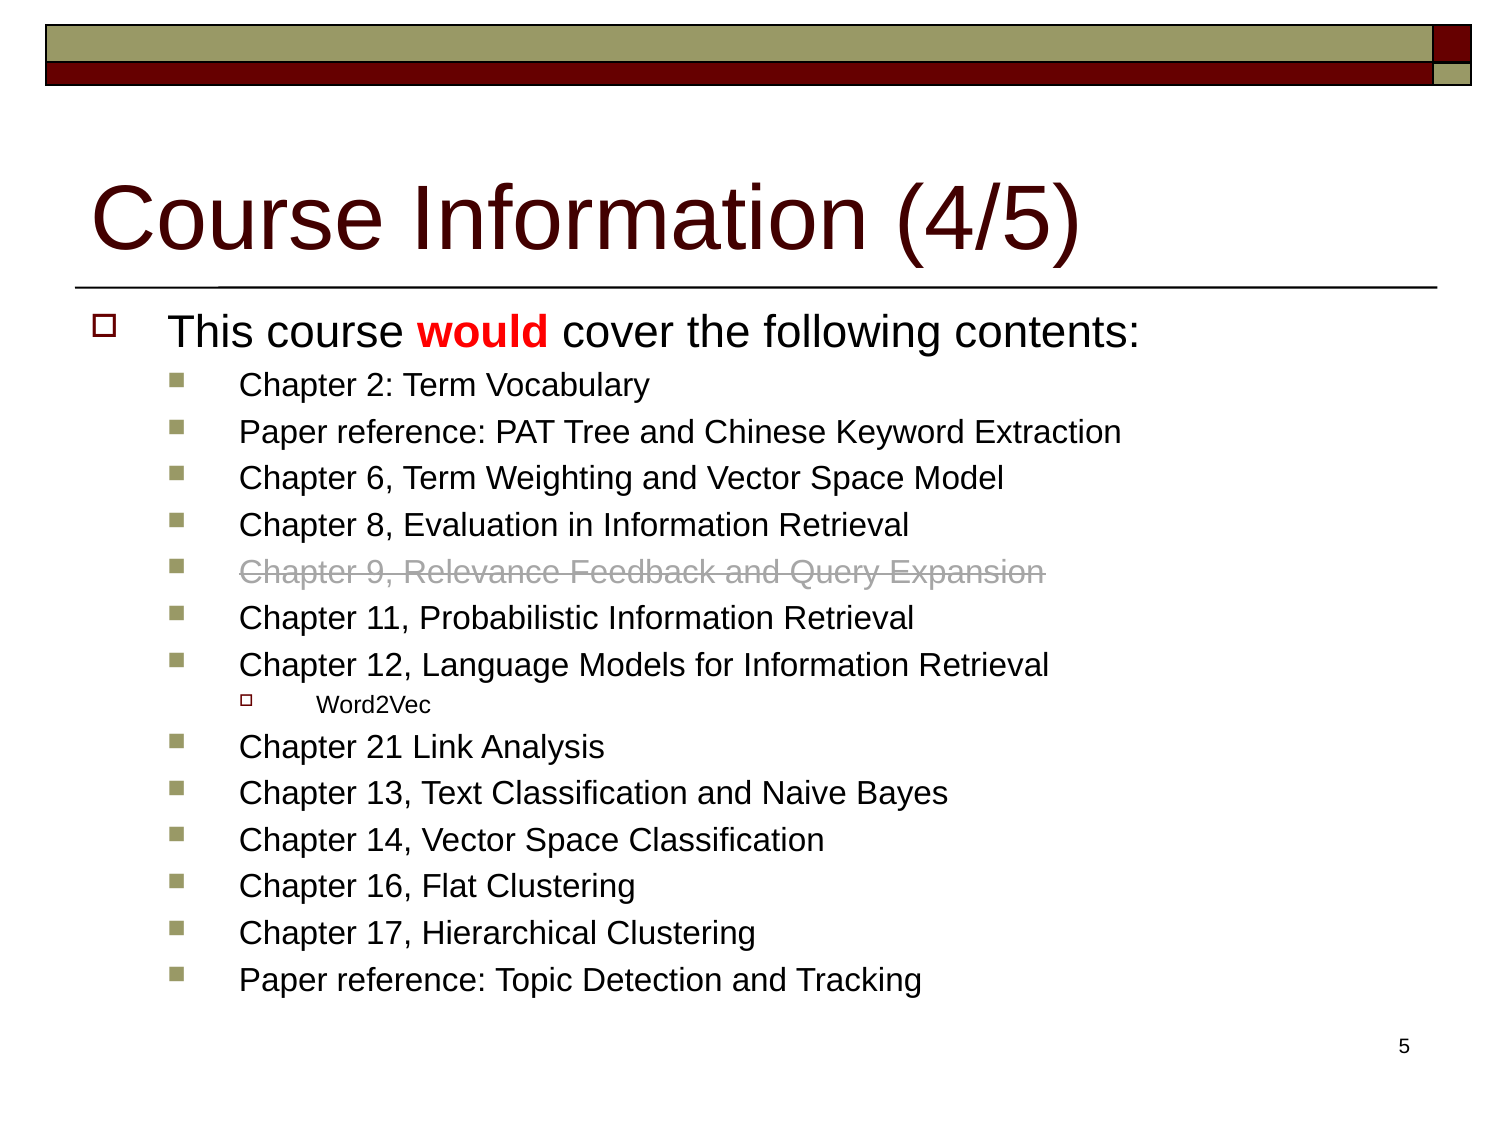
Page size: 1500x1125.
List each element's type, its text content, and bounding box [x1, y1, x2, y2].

slide_number 5 [1112, 1024, 1426, 1101]
list This course would cover the following contents: Chapter 2: Term Vocabulary Paper reference: PAT Tree and Chinese Keyword Extraction Chapter 6, Term Weighting and Vector Space Model Chapter 8, Evaluation in Information Retrieval Chapter 9, Relevance Feedback and Query Expansion Chapter 11, Probabilistic Information Retrieval Chapter 12, Language Models for Information Retrieval Word2Vec Chapter 21 Link Analysis Chapter 13, Text Classification and Naive Bayes Chapter 14, Vector Space Classification Chapter 16, Flat Clustering Chapter 17, Hierarchical Clustering Paper reference: Topic Detection and Tracking [74, 299, 1426, 1006]
title Course Information (4/5) [74, 87, 1426, 276]
